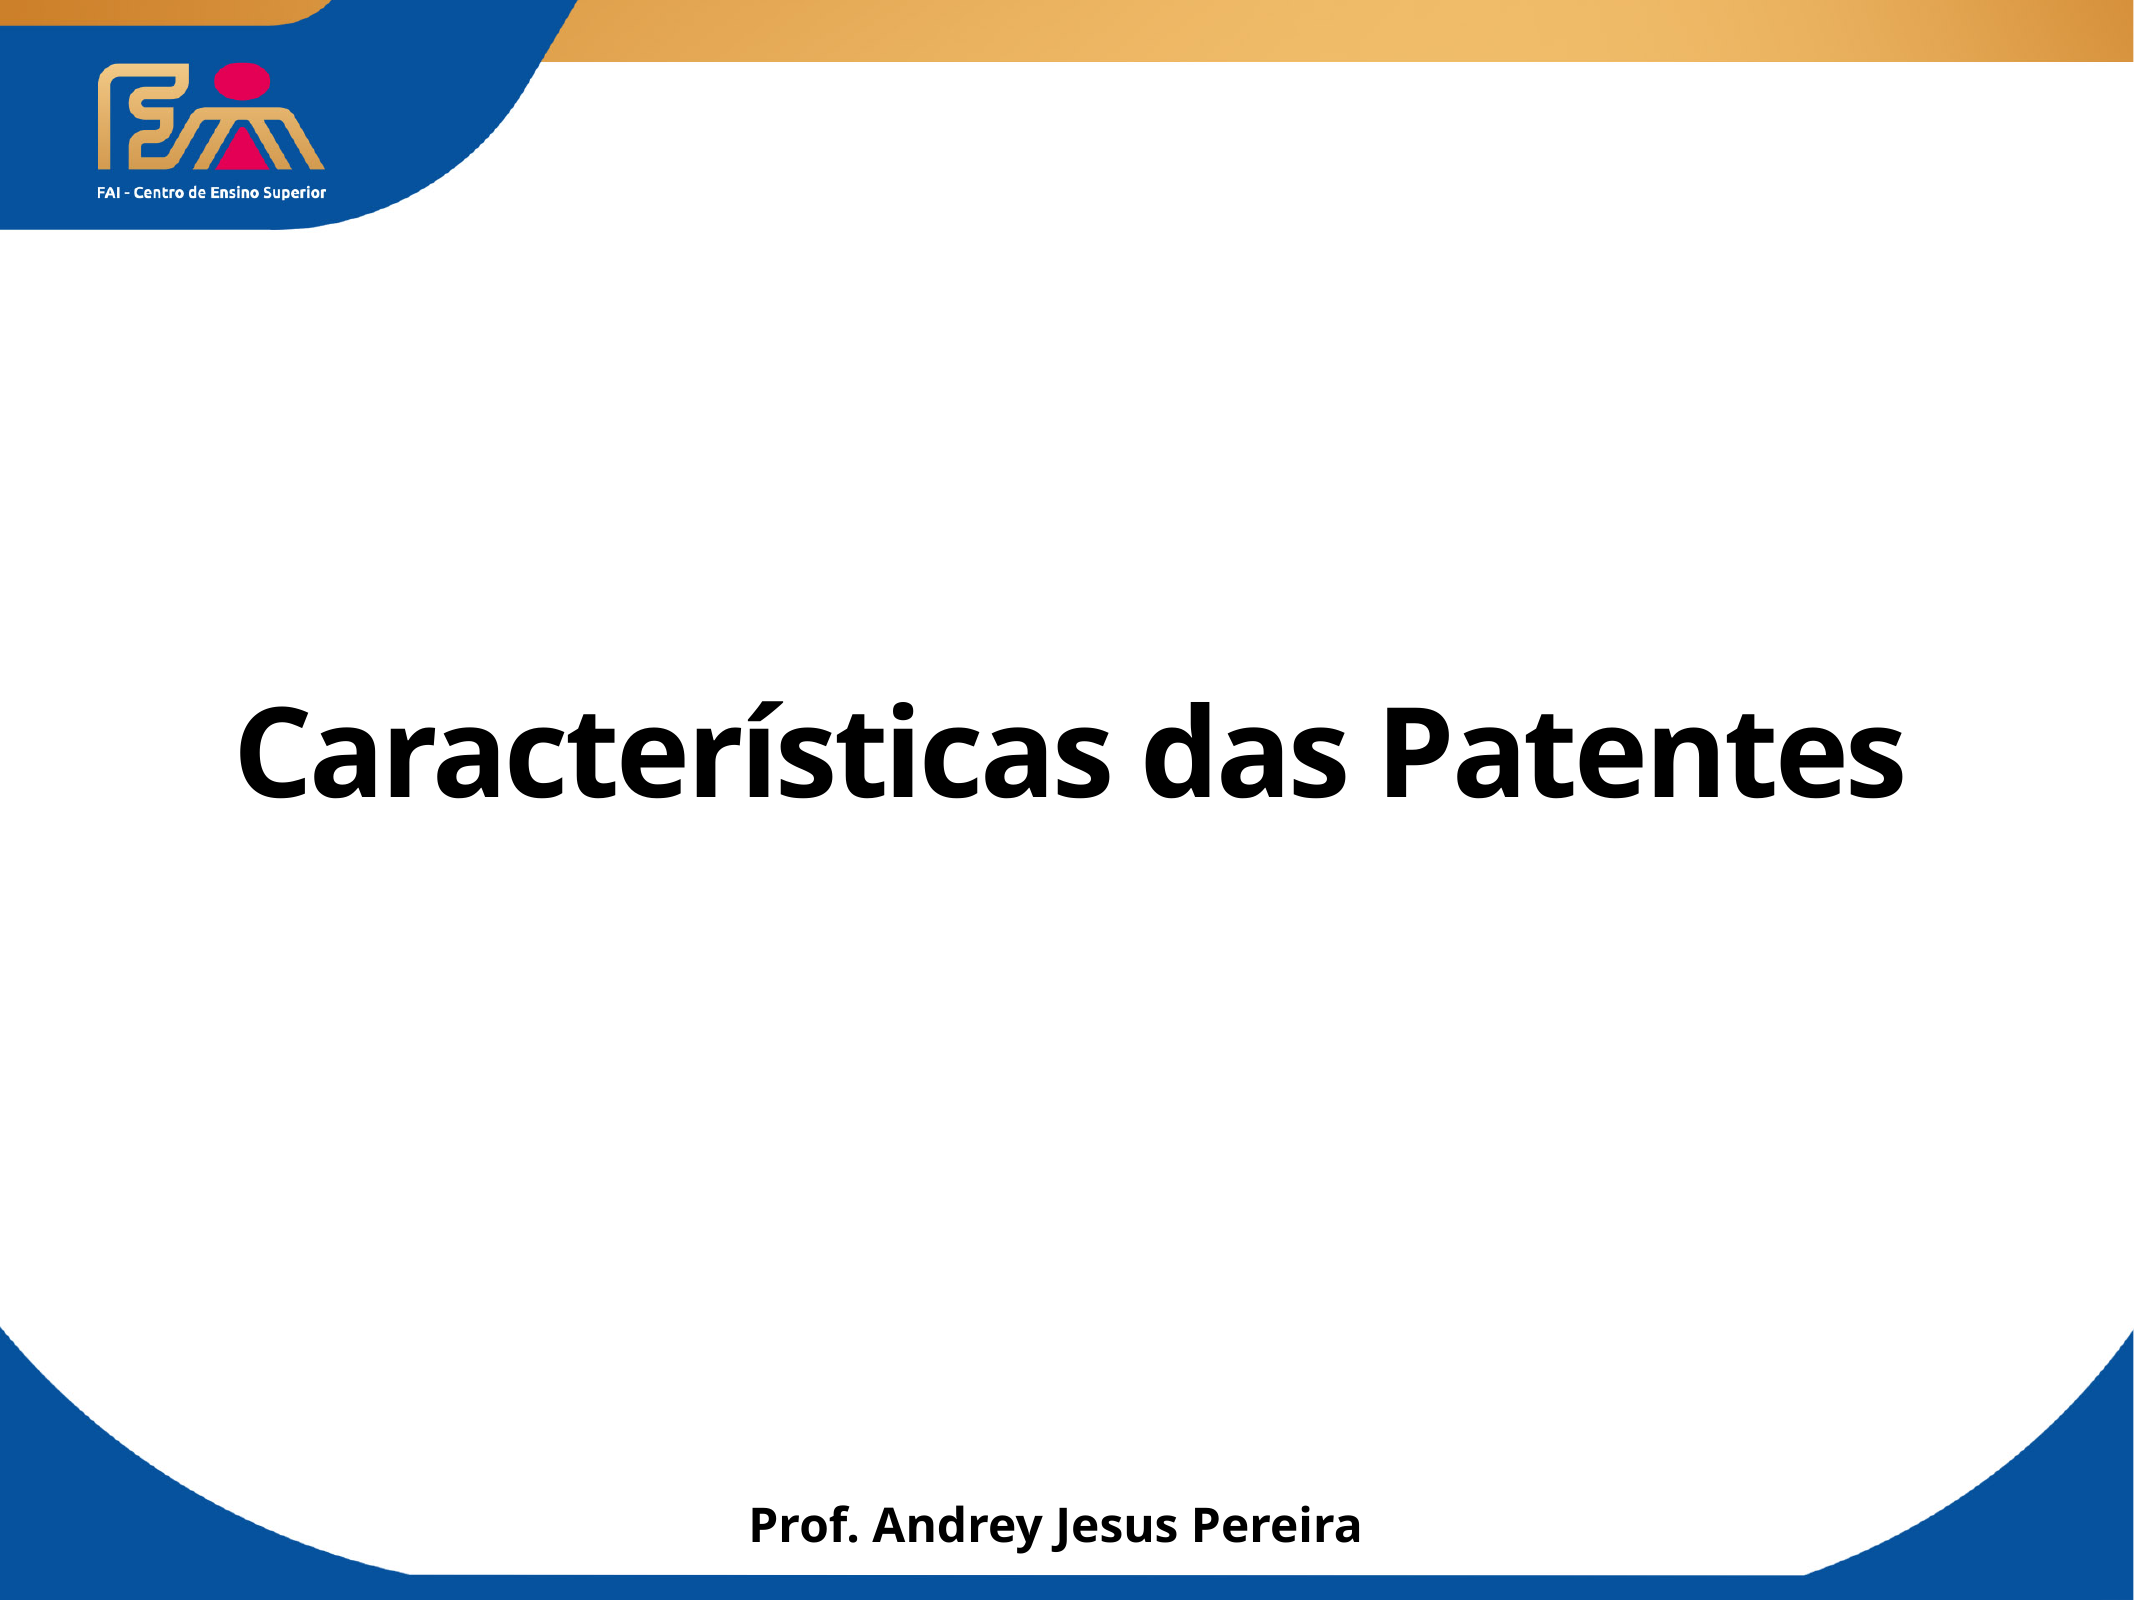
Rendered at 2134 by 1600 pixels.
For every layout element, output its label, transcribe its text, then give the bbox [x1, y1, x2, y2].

title Características das Patentes [85, 693, 2055, 848]
list Prof. Andrey Jesus Pereira [739, 1484, 1401, 1562]
picture [0, 0, 2134, 1600]
